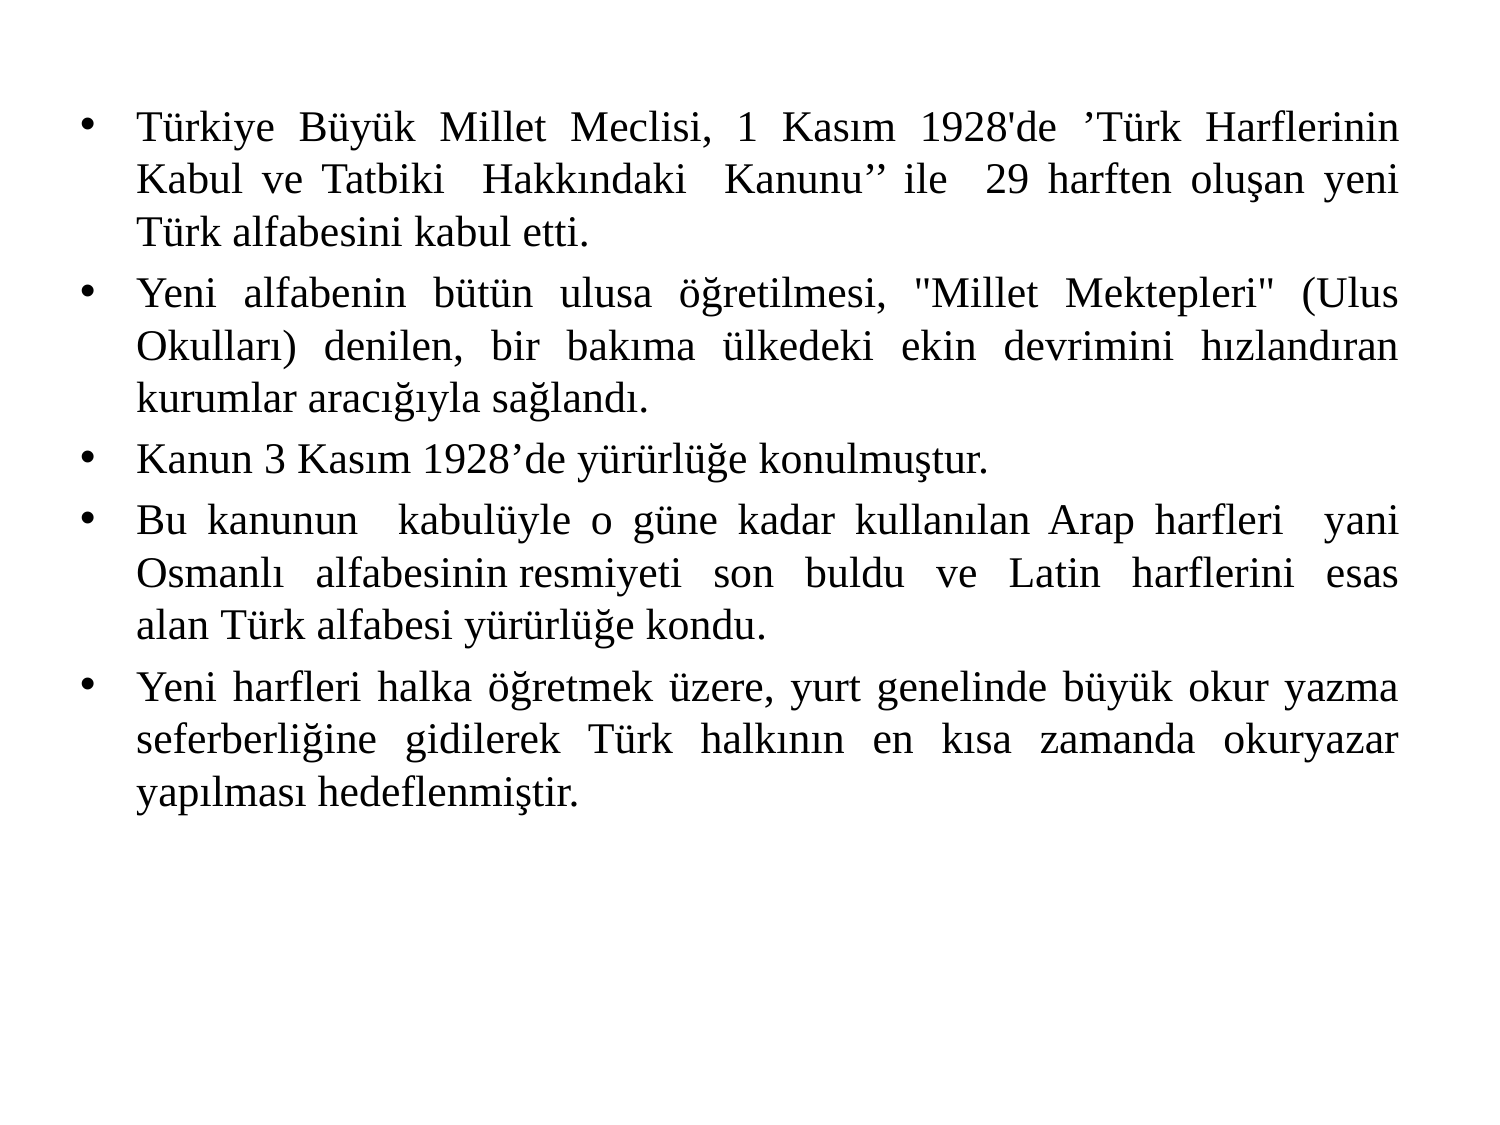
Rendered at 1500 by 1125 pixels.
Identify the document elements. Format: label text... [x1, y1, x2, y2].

list Türkiye Büyük Millet Meclisi, 1 Kasım 1928'de ’Türk Harflerinin Kabul ve Tatbiki Hakkındaki Kanunu’’ ile 29 harften oluşan yeni Türk alfabesini kabul etti. Yeni alfabenin bütün ulusa öğretilmesi, "Millet Mektepleri" (Ulus Okulları) denilen, bir bakıma ülkedeki ekin devrimini hızlandıran kurumlar aracığıyla sağlandı. Kanun 3 Kasım 1928’de yürürlüğe konulmuştur. Bu kanunun kabulüyle o güne kadar kullanılan Arap harfleri yani Osmanlı alfabesinin resmiyeti son buldu ve Latin harflerini esas alan Türk alfabesi yürürlüğe kondu. Yeni harfleri halka öğretmek üzere, yurt genelinde büyük okur yazma seferberliğine gidilerek Türk halkının en kısa zamanda okuryazar yapılması hedeflenmiştir. [64, 90, 1415, 1059]
